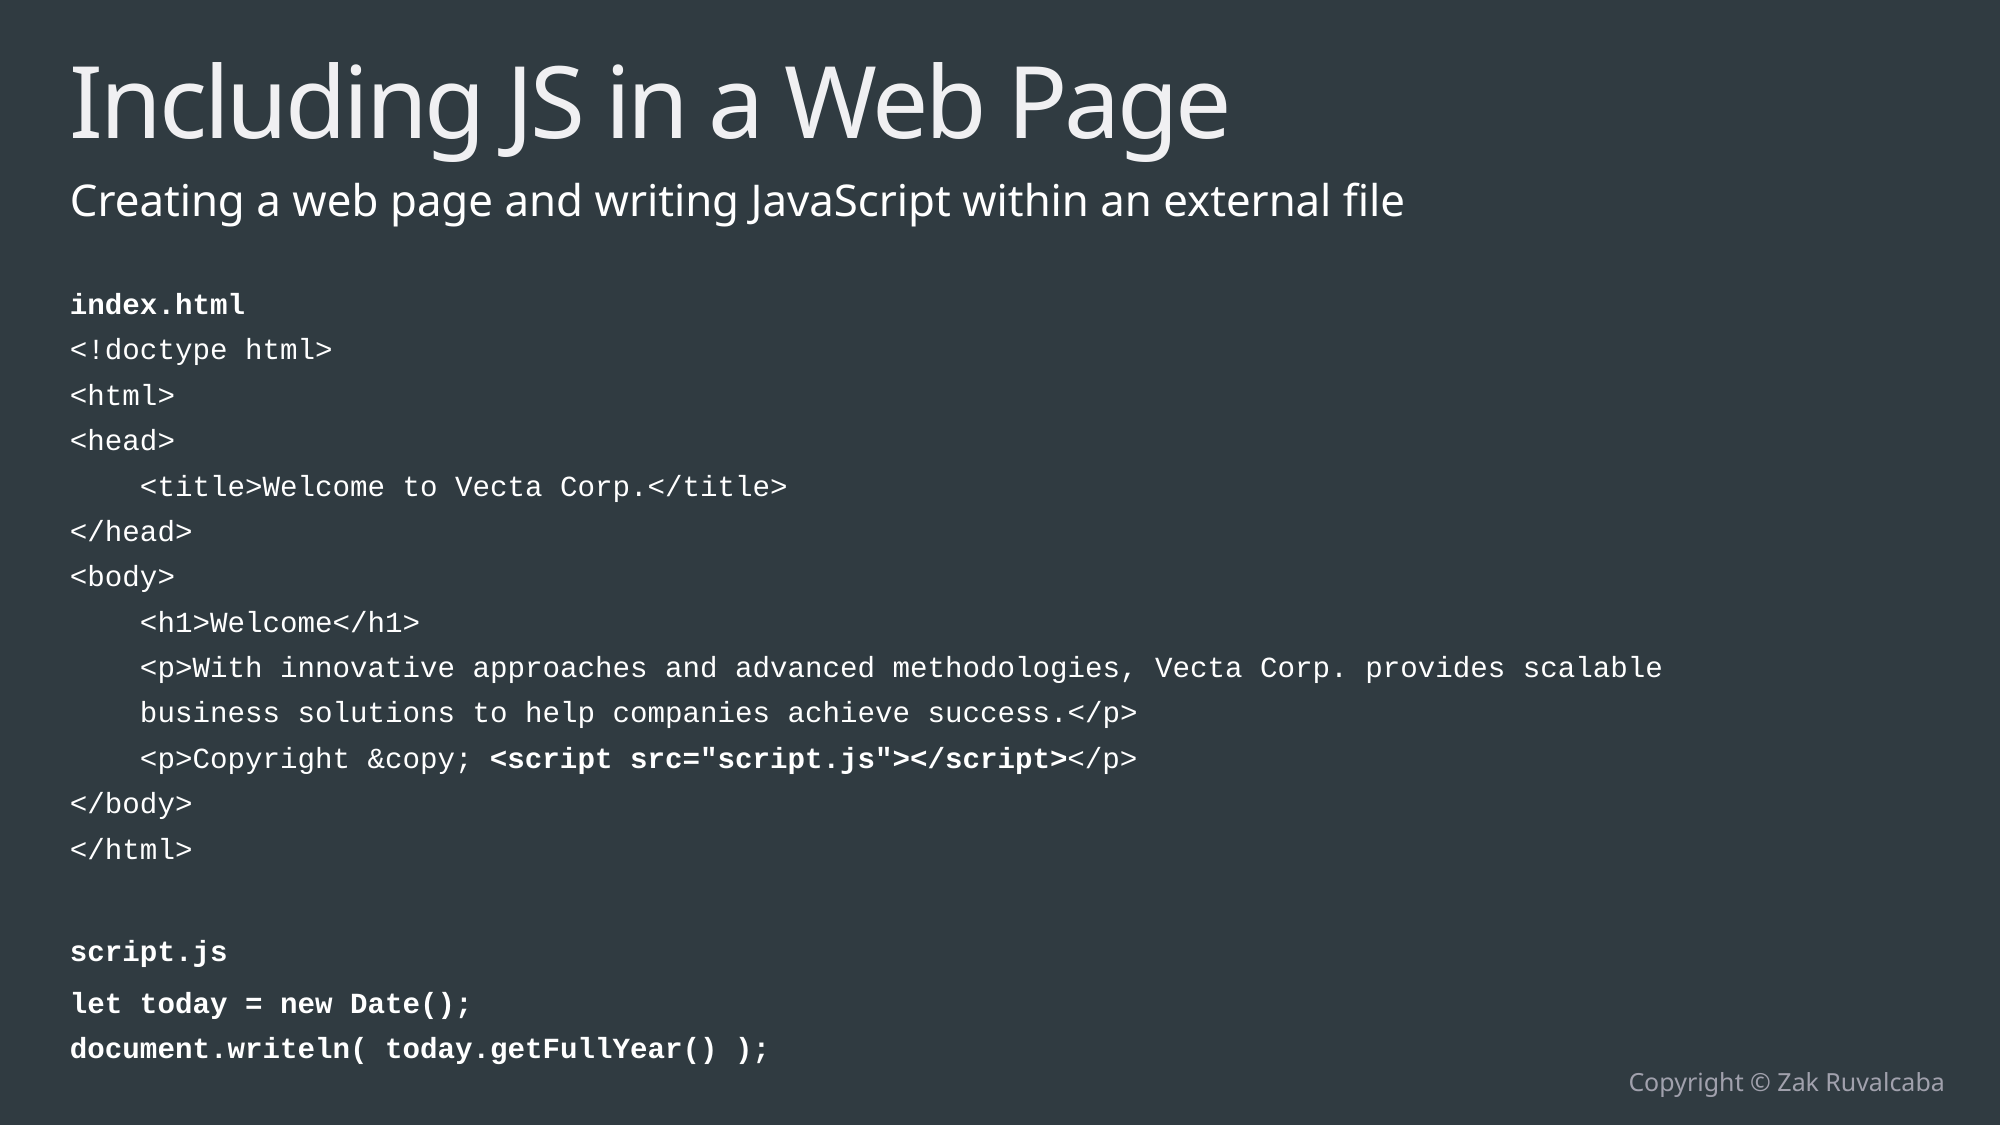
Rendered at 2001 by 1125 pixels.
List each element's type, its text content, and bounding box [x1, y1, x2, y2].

title Including JS in a Web Page [55, 30, 1819, 149]
list Creating a web page and writing JavaScript within an external file [55, 149, 1820, 209]
list index.html <!doctype html> <html> <head> <title>Welcome to Vecta Corp.</title> </head> <body> <h1>Welcome</h1> <p>With innovative approaches and advanced methodologies, Vecta Corp. provides scalable business solutions to help companies achieve success.</p> <p>Copyright &copy; <script src="script.js"></script></p> </body> </html> script.js let today = new Date(); document.writeln( today.getFullYear() ); [55, 267, 1943, 1035]
text_box [428, 338, 1638, 1000]
